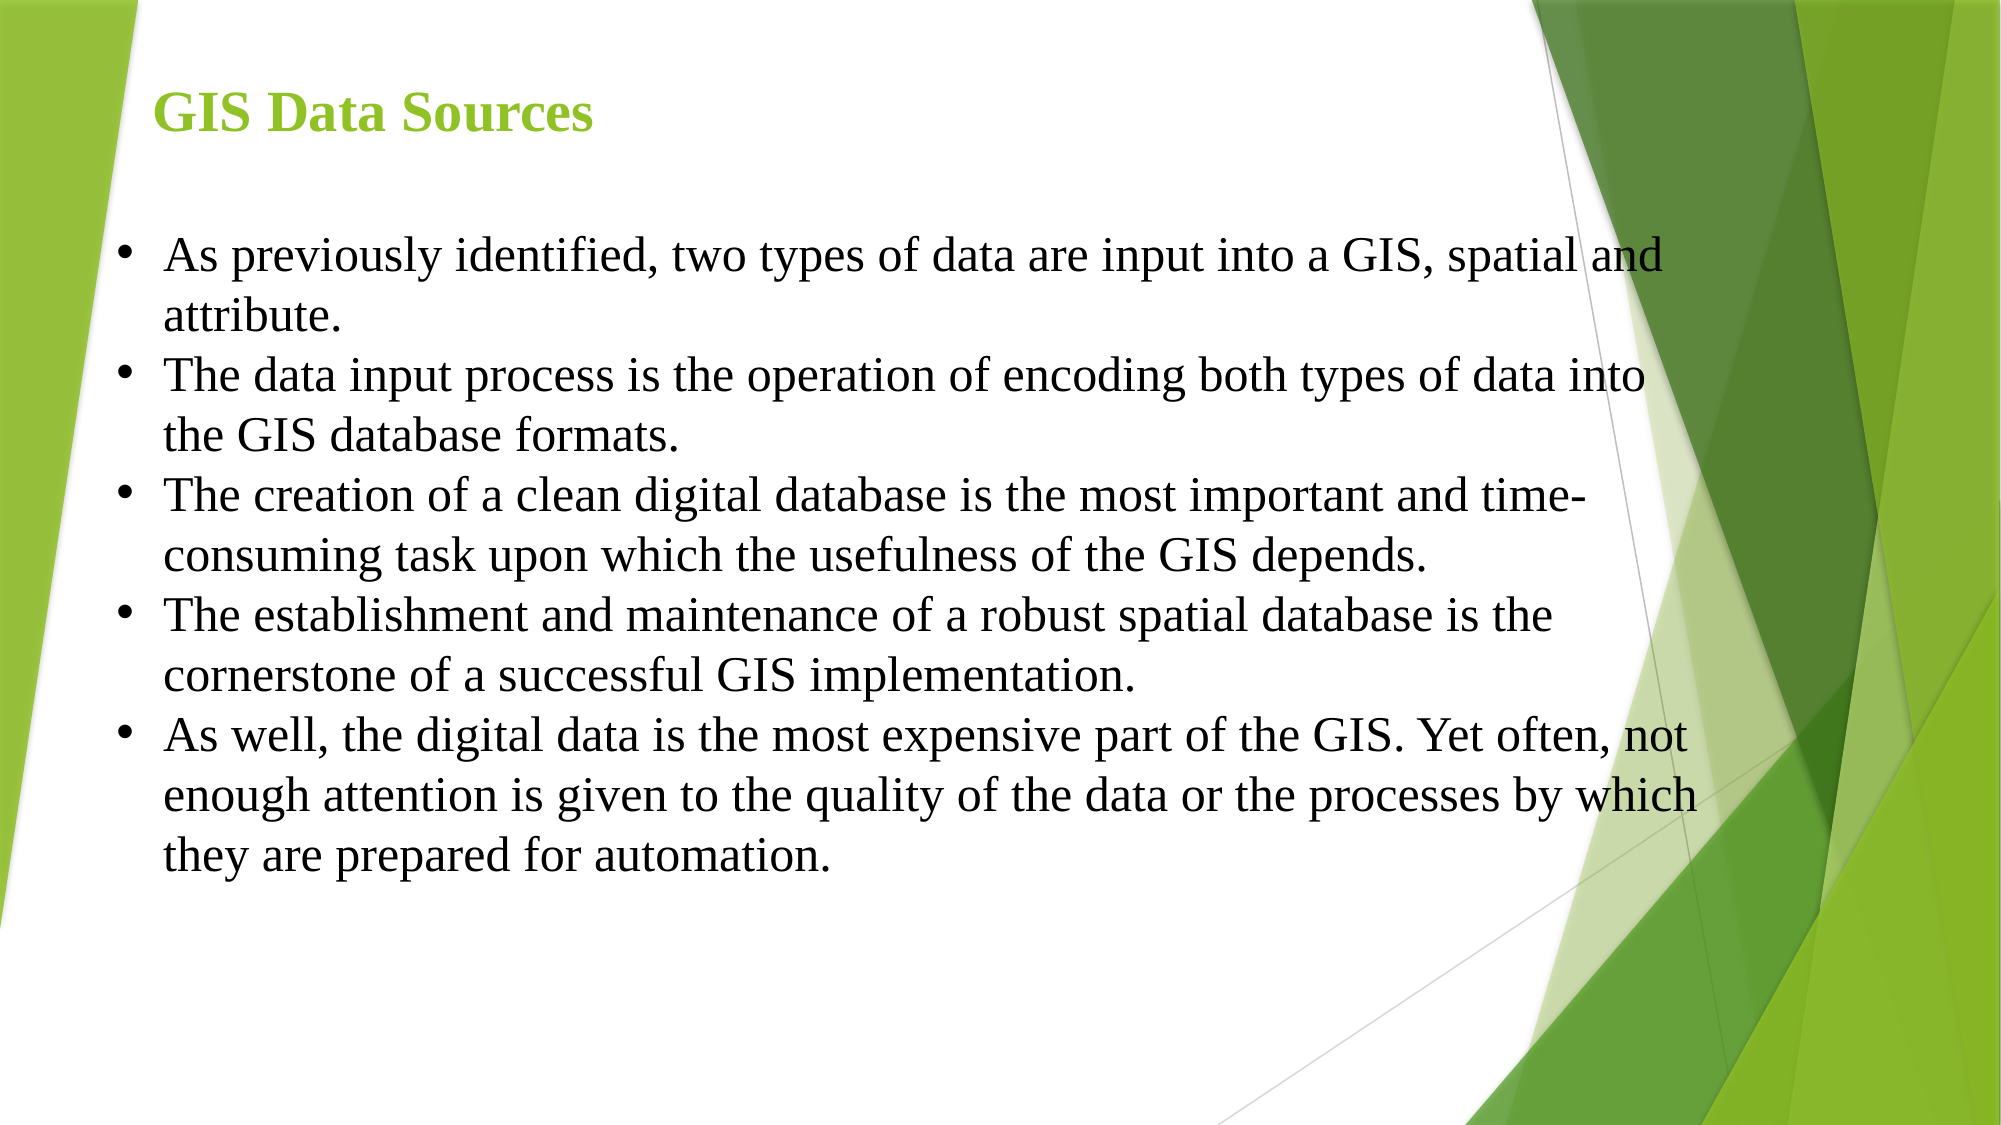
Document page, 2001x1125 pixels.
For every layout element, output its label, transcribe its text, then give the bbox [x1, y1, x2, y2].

text_box As previously identified, two types of data are input into a GIS, spatial and attribute. The data input process is the operation of encoding both types of data into the GIS database formats. The creation of a clean digital database is the most important and time- consuming task upon which the usefulness of the GIS depends. The establishment and maintenance of a robust spatial database is the cornerstone of a successful GIS implementation. As well, the digital data is the most expensive part of the GIS. Yet often, not enough attention is given to the quality of the data or the processes by which they are prepared for automation. [101, 214, 1735, 1029]
text_box GIS Data Sources [137, 65, 773, 151]
